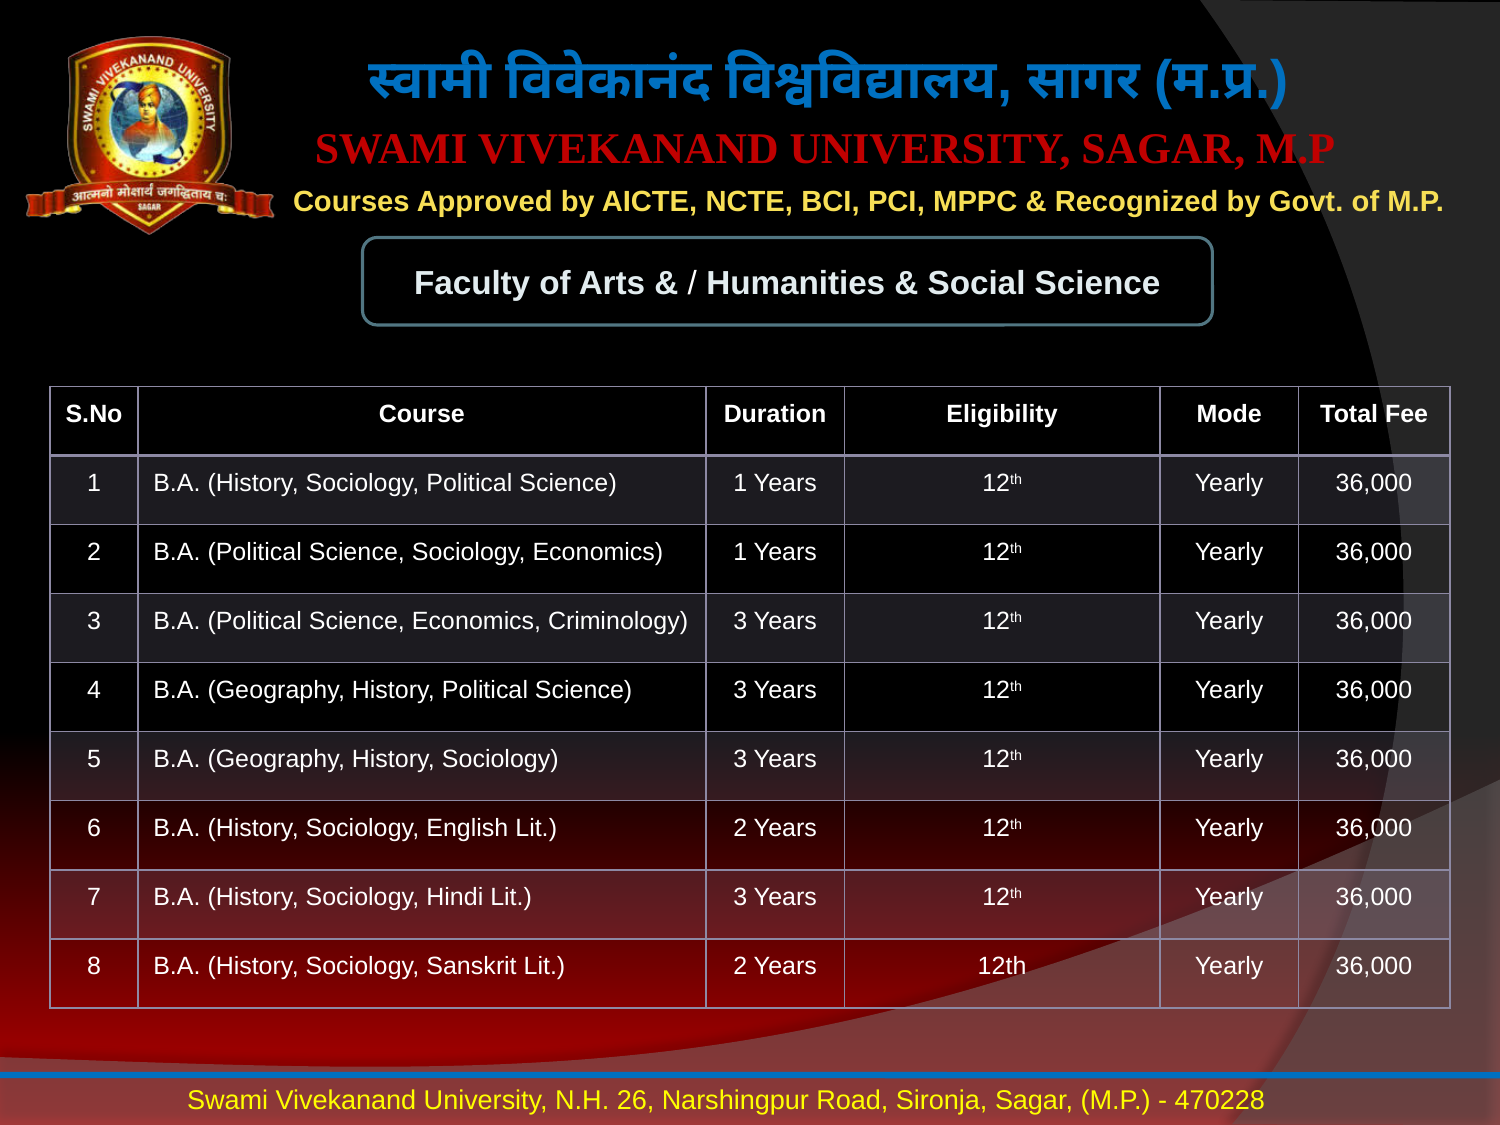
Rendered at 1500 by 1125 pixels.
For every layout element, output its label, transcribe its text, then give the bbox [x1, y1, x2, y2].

table_header Total Fee [1299, 387, 1449, 454]
table_cell 12th [845, 457, 1159, 524]
table_cell 36,000 [1299, 457, 1449, 524]
table_cell 3 Years [707, 732, 844, 800]
table_cell Yearly [1161, 594, 1298, 662]
text_box Swami Vivekanand University, N.H. 26, Narshingpur Road, Sironja, Sagar, (M.P.) - 470228 [172, 1076, 1279, 1123]
table_cell 12th [845, 594, 1159, 662]
table_cell 3 [51, 594, 137, 662]
table_cell 36,000 [1299, 871, 1449, 938]
table_cell 1 [51, 457, 137, 524]
table_cell 1 Years [707, 457, 844, 524]
table_cell 12th [845, 732, 1159, 800]
table_cell B.A. (Geography, History, Sociology) [139, 732, 705, 800]
table_cell 36,000 [1299, 801, 1449, 869]
text_box स्वामी विवेकानंद विश्वविद्यालय, सागर (म.प्र.) [353, 37, 1304, 112]
table_cell Yearly [1161, 663, 1298, 731]
table_cell 8 [51, 940, 137, 1007]
table_cell 36,000 [1299, 525, 1449, 593]
table_cell 12th [845, 525, 1159, 593]
table_cell 2 Years [707, 940, 844, 1007]
table_cell B.A. (History, Sociology, English Lit.) [139, 801, 705, 869]
table_cell B.A. (Political Science, Sociology, Economics) [139, 525, 705, 593]
table_cell 4 [51, 663, 137, 731]
table_cell Yearly [1161, 940, 1298, 1007]
table_cell 6 [51, 801, 137, 869]
table_cell 12th [845, 940, 1159, 1007]
table_cell 3 Years [707, 871, 844, 938]
text_box Faculty of Arts & / Humanities & Social Science [360, 235, 1215, 327]
table_cell B.A. (History, Sociology, Political Science) [139, 457, 705, 524]
text_box SWAMI VIVEKANAND UNIVERSITY, SAGAR, M.P [300, 112, 1375, 174]
table_cell 36,000 [1299, 663, 1449, 731]
table_cell 2 [51, 525, 137, 593]
table_cell 3 Years [707, 594, 844, 662]
table_cell Yearly [1161, 871, 1298, 938]
table_cell B.A. (History, Sociology, Sanskrit Lit.) [139, 940, 705, 1007]
table_cell 36,000 [1299, 594, 1449, 662]
table_cell Yearly [1161, 525, 1298, 593]
table_cell 7 [51, 871, 137, 938]
table_cell Yearly [1161, 457, 1298, 524]
table_cell B.A. (Geography, History, Political Science) [139, 663, 705, 731]
text_box Courses Approved by AICTE, NCTE, BCI, PCI, MPPC & Recognized by Govt. of M.P. [297, 174, 1461, 225]
table_header S.No [51, 387, 137, 454]
table_cell 12th [845, 871, 1159, 938]
table_cell B.A. (Political Science, Economics, Criminology) [139, 594, 705, 662]
table_cell Yearly [1161, 801, 1298, 869]
table_header Course [139, 387, 705, 454]
table_header Mode [1161, 387, 1298, 454]
table_header Eligibility [845, 387, 1159, 454]
table_cell 5 [51, 732, 137, 800]
table_cell 12th [845, 663, 1159, 731]
picture [12, 24, 288, 247]
table_cell Yearly [1161, 732, 1298, 800]
table_cell B.A. (History, Sociology, Hindi Lit.) [139, 871, 705, 938]
table_cell 1 Years [707, 525, 844, 593]
table_cell 3 Years [707, 663, 844, 731]
table_cell 2 Years [707, 801, 844, 869]
table_cell 36,000 [1299, 940, 1449, 1007]
table_header Duration [707, 387, 844, 454]
table_cell 12th [845, 801, 1159, 869]
table_cell 36,000 [1299, 732, 1449, 800]
